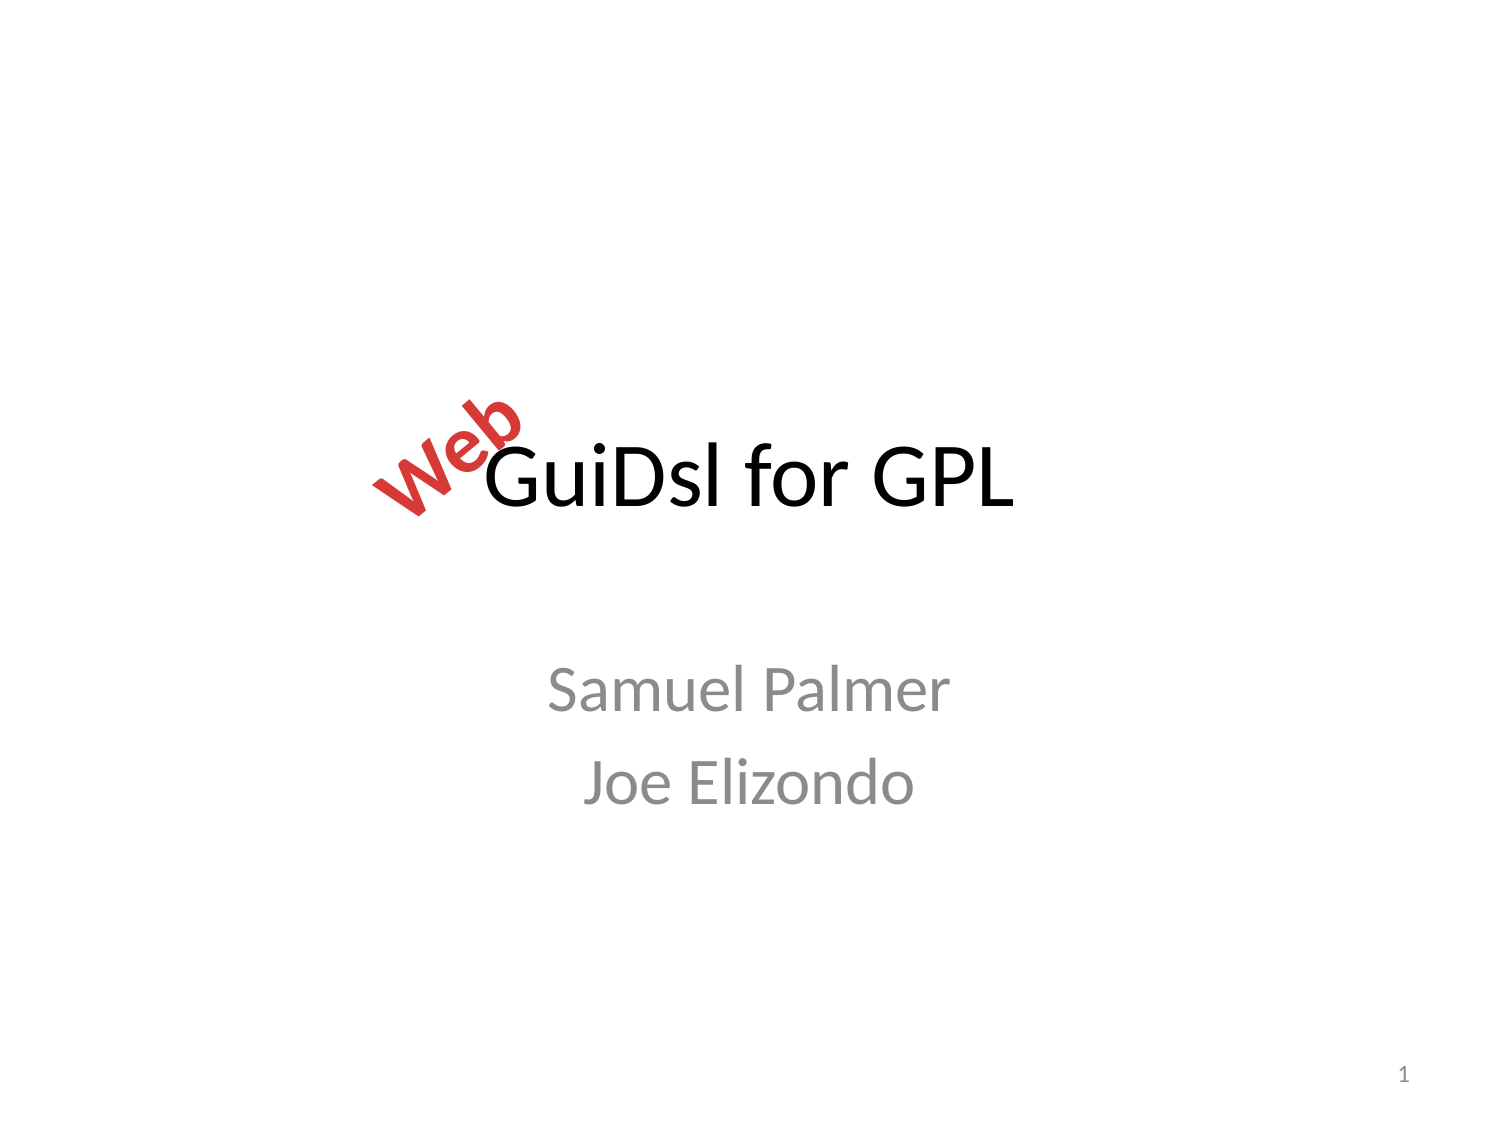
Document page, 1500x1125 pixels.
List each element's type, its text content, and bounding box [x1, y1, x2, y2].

text_box Web [337, 275, 643, 556]
slide_number 1 [1074, 1042, 1425, 1103]
subtitle Samuel Palmer Joe Elizondo [225, 637, 1275, 925]
title GuiDsl for GPL [112, 349, 1388, 591]
